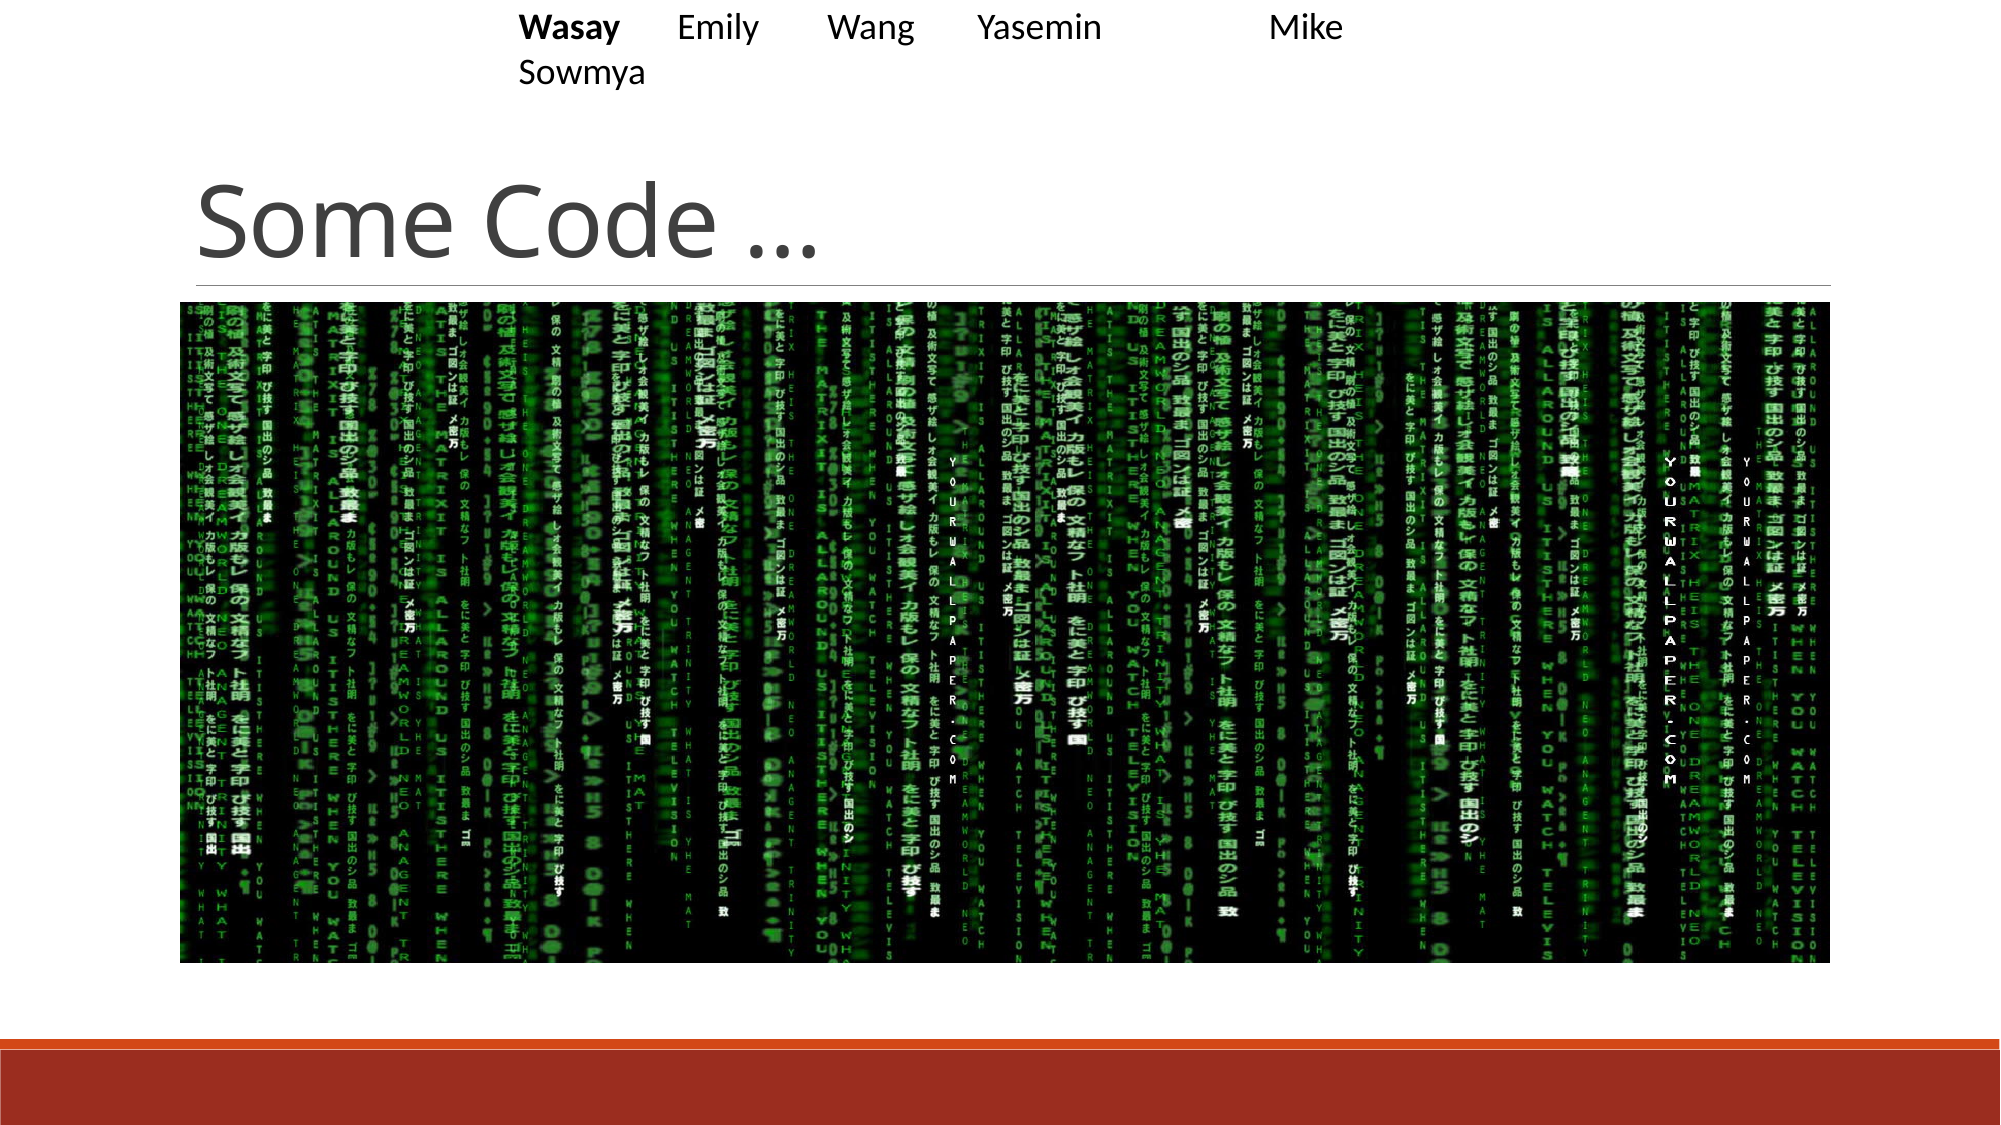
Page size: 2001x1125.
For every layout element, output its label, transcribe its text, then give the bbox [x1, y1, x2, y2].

title Some Code … [180, 47, 1830, 285]
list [179, 302, 1831, 964]
text_box Wasay Emily Wang Yasemin Mike Sowmya [504, 0, 1506, 100]
